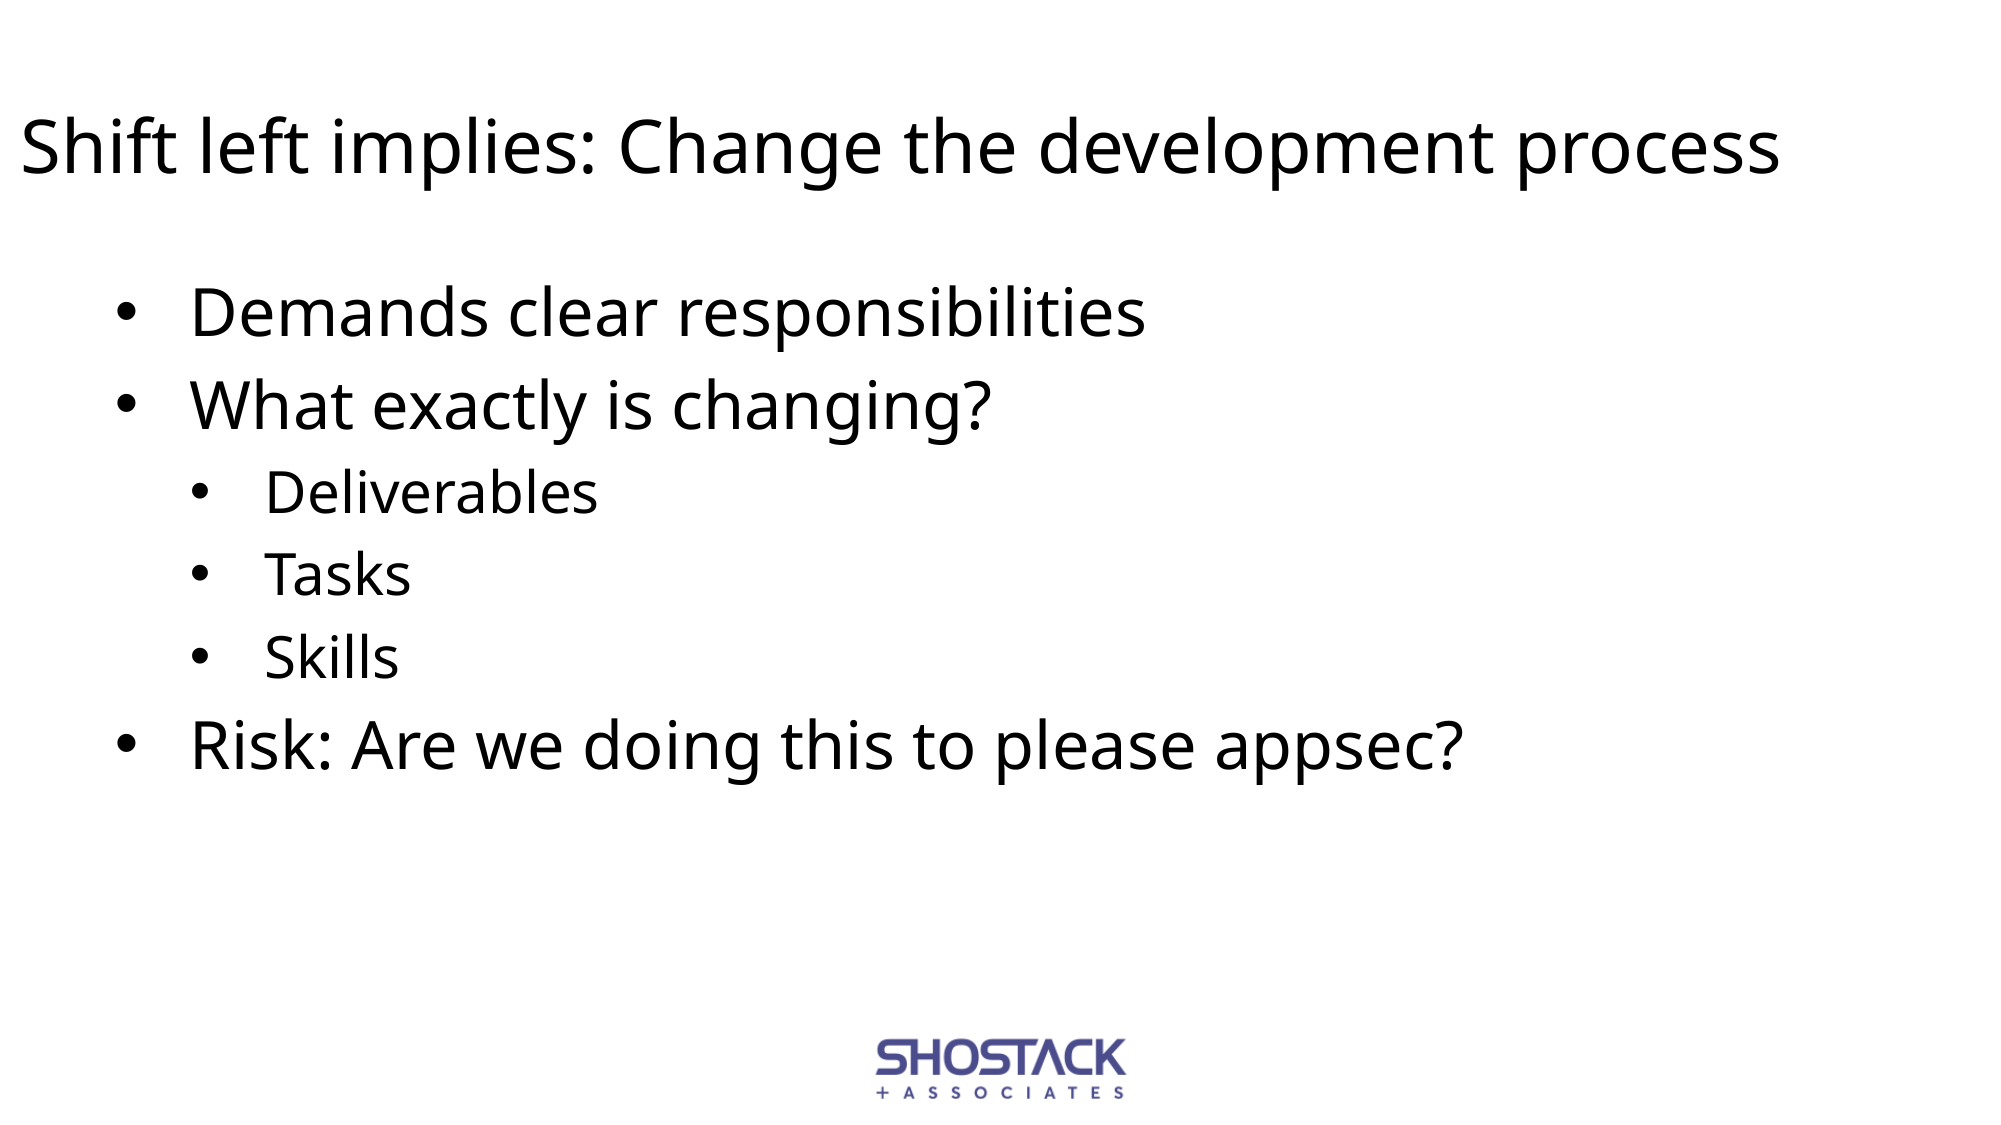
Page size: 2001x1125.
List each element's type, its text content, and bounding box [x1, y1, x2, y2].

picture [840, 1006, 1160, 1125]
title Shift left implies: Change the development process [1, 50, 1802, 238]
list Demands clear responsibilities What exactly is changing? Deliverables Tasks Skills Risk: Are we doing this to please appsec? [99, 262, 1900, 1005]
